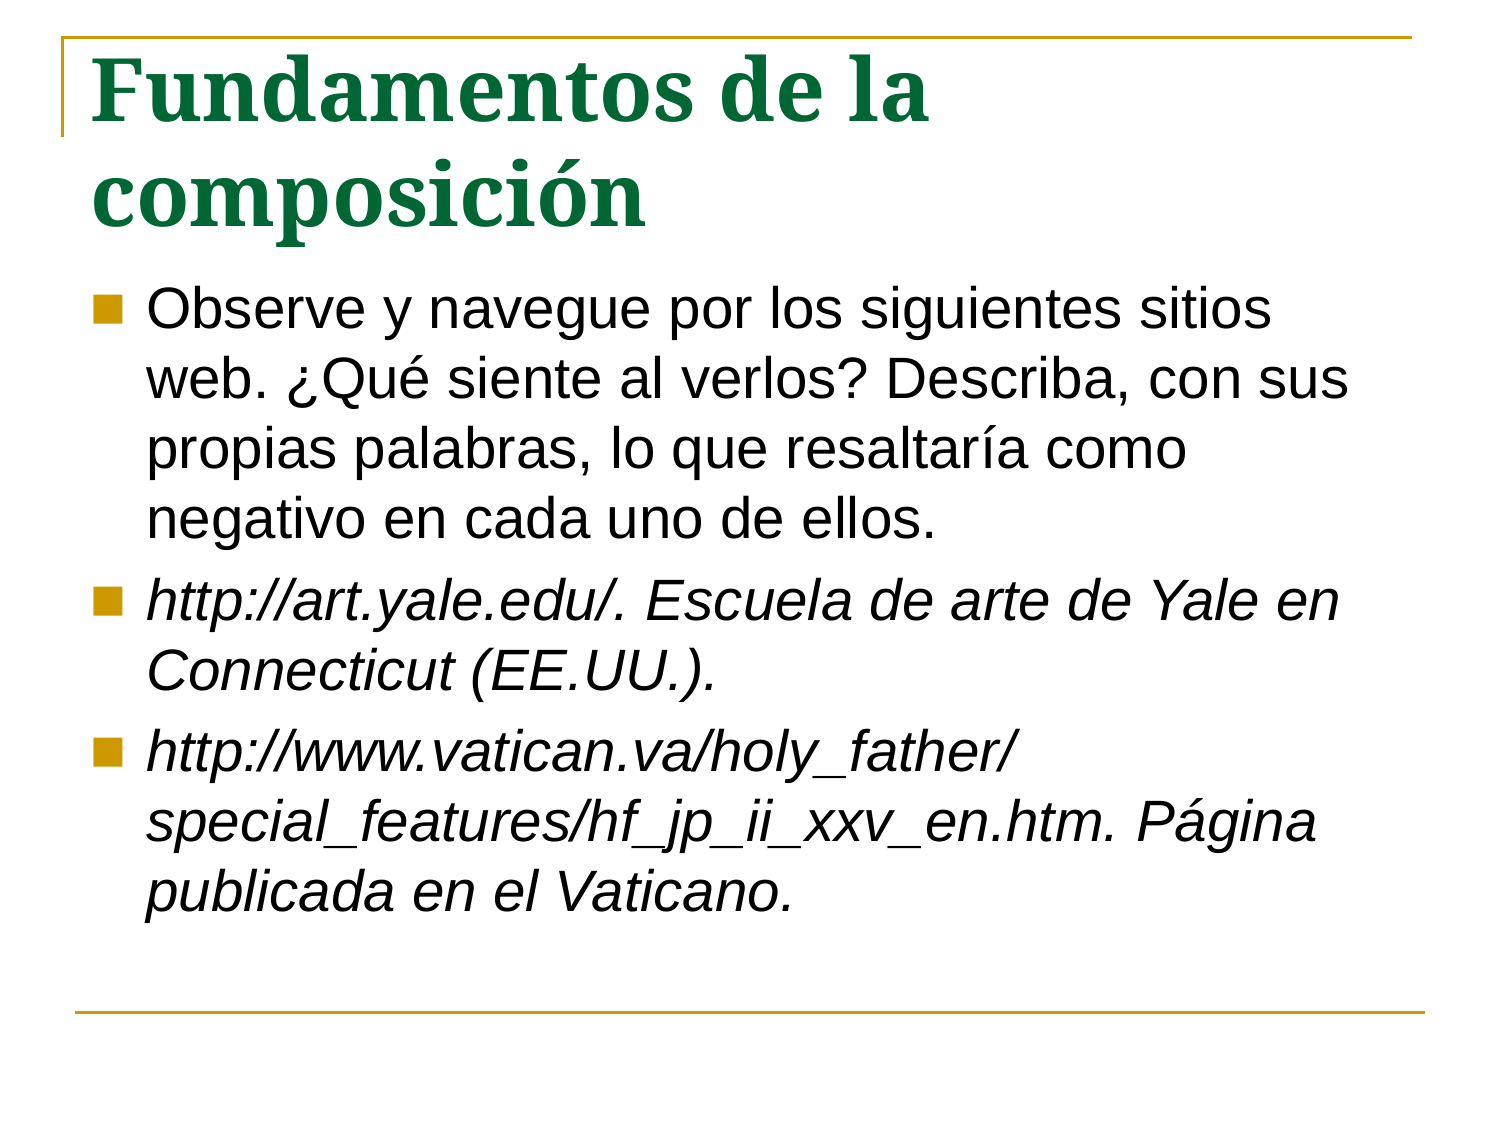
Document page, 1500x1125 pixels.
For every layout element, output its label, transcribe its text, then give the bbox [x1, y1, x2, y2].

list Observe y navegue por los siguientes sitios web. ¿Qué siente al verlos? Describa, con sus propias palabras, lo que resaltaría como negativo en cada uno de ellos. http://art.yale.edu/. Escuela de arte de Yale en Connecticut (EE.UU.). http://www.vatican.va/holy_father/special_features/hf_jp_ii_xxv_en.htm. Página publicada en el Vaticano. [75, 262, 1425, 1020]
title Fundamentos de la composición [75, 45, 1425, 233]
